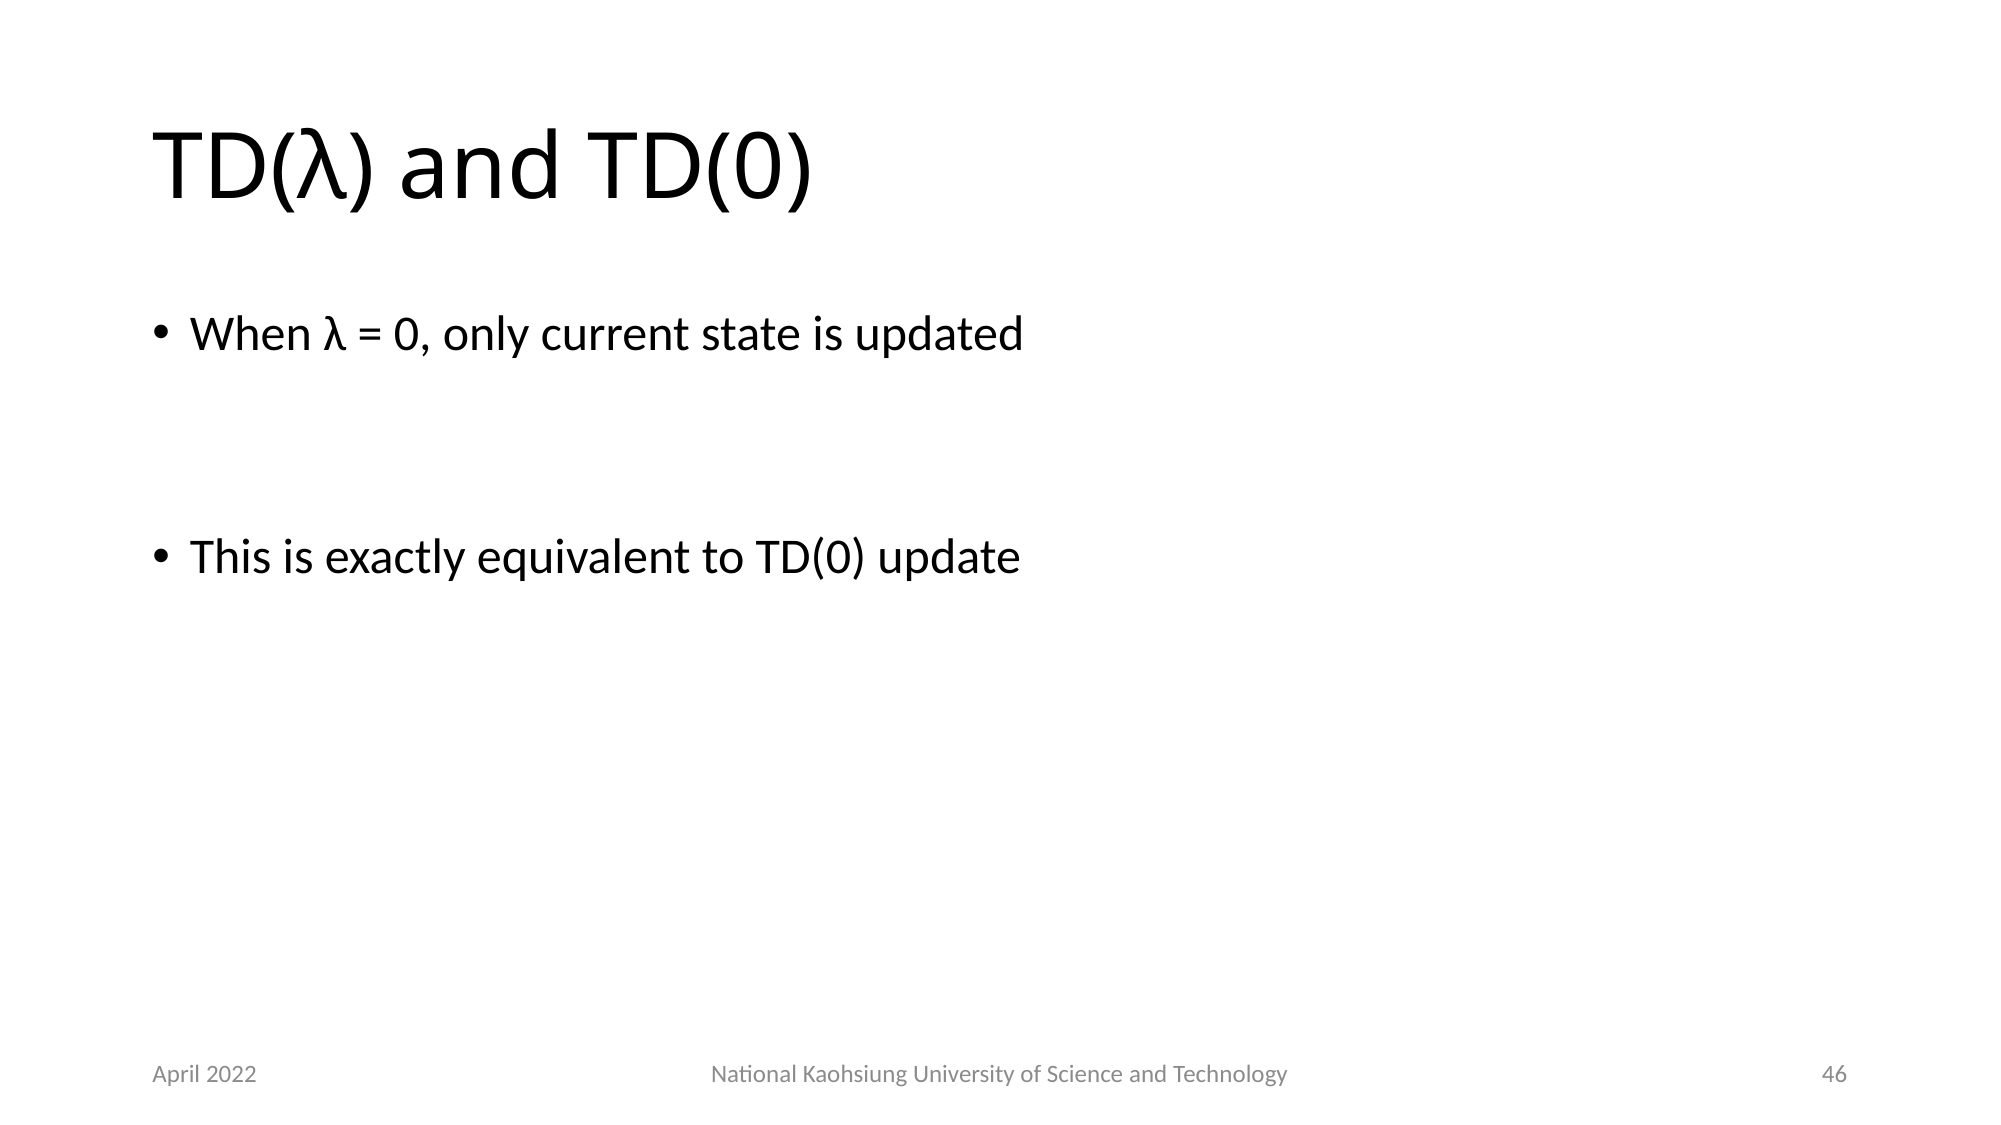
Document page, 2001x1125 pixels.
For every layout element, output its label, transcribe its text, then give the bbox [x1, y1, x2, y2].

slide_number 46 [1412, 1042, 1863, 1103]
title TD(λ) and TD(0) [137, 59, 1863, 278]
footer National Kaohsiung University of Science and Technology [662, 1042, 1338, 1103]
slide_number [137, 1042, 588, 1103]
